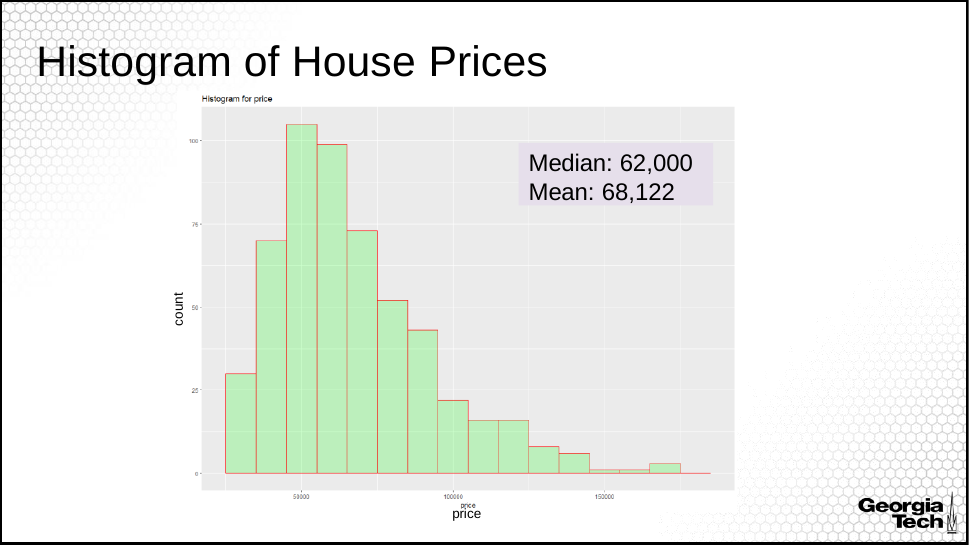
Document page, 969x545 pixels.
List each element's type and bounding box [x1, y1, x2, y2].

text_box [0, 0, 968, 544]
